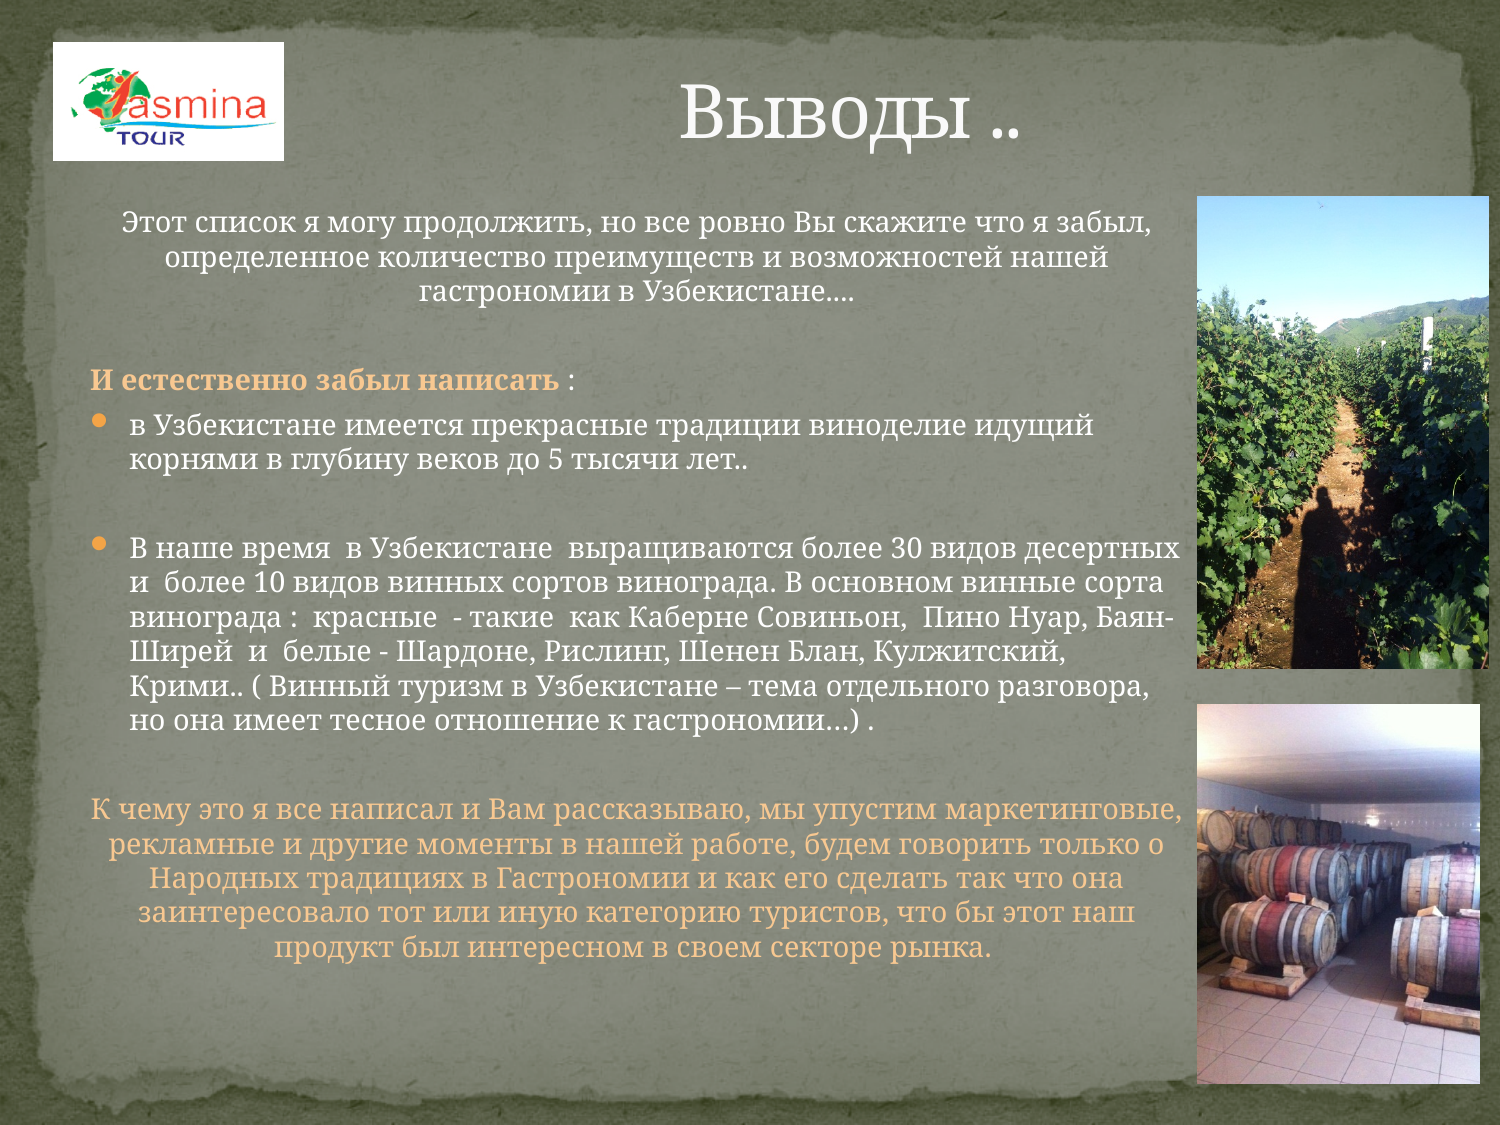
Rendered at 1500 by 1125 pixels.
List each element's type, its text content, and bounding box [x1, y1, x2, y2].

picture [53, 42, 284, 161]
list Этот список я могу продолжить, но все ровно Вы скажите что я забыл, определенное количество преимуществ и возможностей нашей гастрономии в Узбекистане.... И естественно забыл написать : в Узбекистане имеется прекрасные традиции виноделие идущий корнями в глубину веков до 5 тысячи лет.. В наше время в Узбекистане выращиваются более 30 видов десертных и более 10 видов винных сортов винограда. В основном винные сорта винограда : красные - такие как Каберне Совиньон, Пино Нуар, Баян-Ширей и белые - Шардоне, Рислинг, Шенен Блан, Кулжитский, Крими.. ( Винный туризм в Узбекистане – тема отдельного разговора, но она имеет тесное отношение к гастрономии…) . К чему это я все написал и Вам рассказываю, мы упустим маркетинговые, рекламные и другие моменты в нашей работе, будем говорить только о Народных традициях в Гастрономии и как его сделать так что она заинтересовало тот или иную категорию туристов, что бы этот наш продукт был интересном в своем секторе рынка. [74, 196, 1200, 1001]
picture [1197, 704, 1480, 1084]
picture [1197, 196, 1489, 669]
title Выводы .. [277, 24, 1425, 161]
